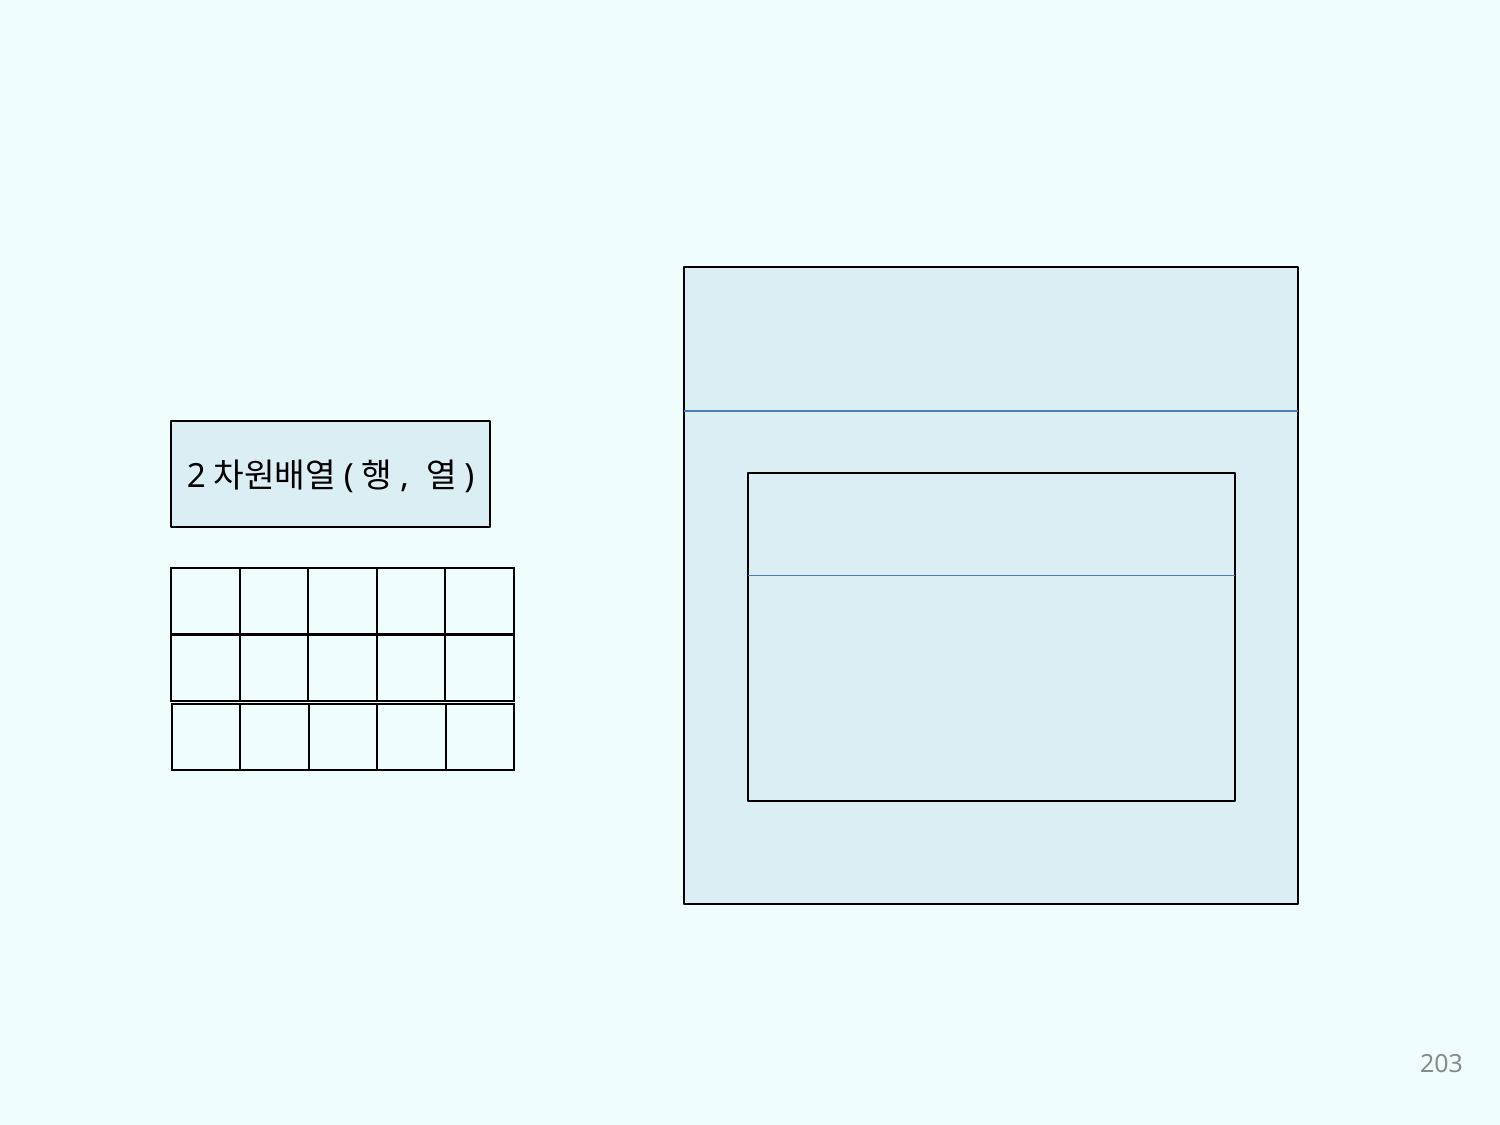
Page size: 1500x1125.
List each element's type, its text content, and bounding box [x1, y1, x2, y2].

text_box 2차원배열(행, 열) [169, 419, 492, 529]
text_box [683, 266, 1299, 905]
table_header [173, 705, 239, 769]
table_header [241, 705, 308, 769]
slide_number 203 [1128, 1035, 1478, 1095]
table_header [310, 705, 376, 769]
table_header [378, 569, 444, 633]
table_header [378, 705, 445, 769]
table_header [241, 569, 307, 633]
table_header [446, 569, 513, 633]
table_header [172, 636, 239, 700]
table_header [241, 636, 307, 700]
table_header [446, 636, 513, 700]
table_header [309, 569, 376, 633]
table_header [378, 636, 444, 700]
table_header [172, 569, 239, 633]
table_header [447, 705, 513, 769]
table_header [309, 636, 376, 700]
